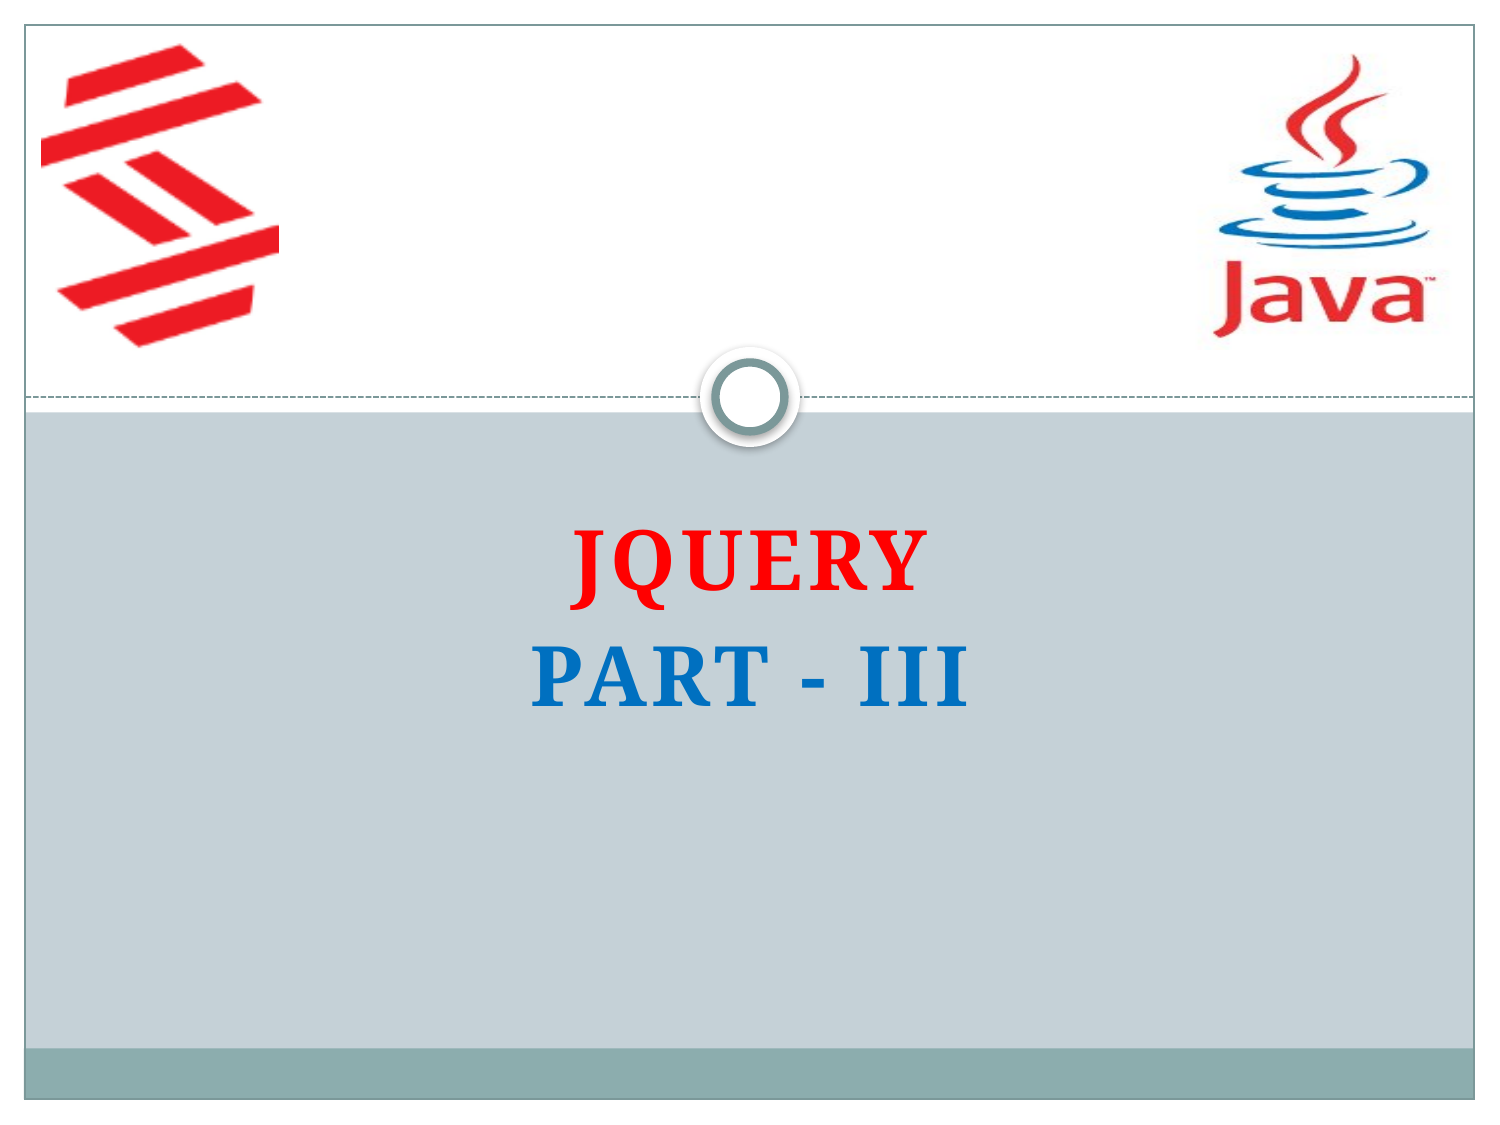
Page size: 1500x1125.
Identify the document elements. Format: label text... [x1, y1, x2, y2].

subtitle JQUERY Part - III [225, 499, 1275, 787]
picture [1163, 42, 1471, 351]
picture [40, 42, 279, 362]
